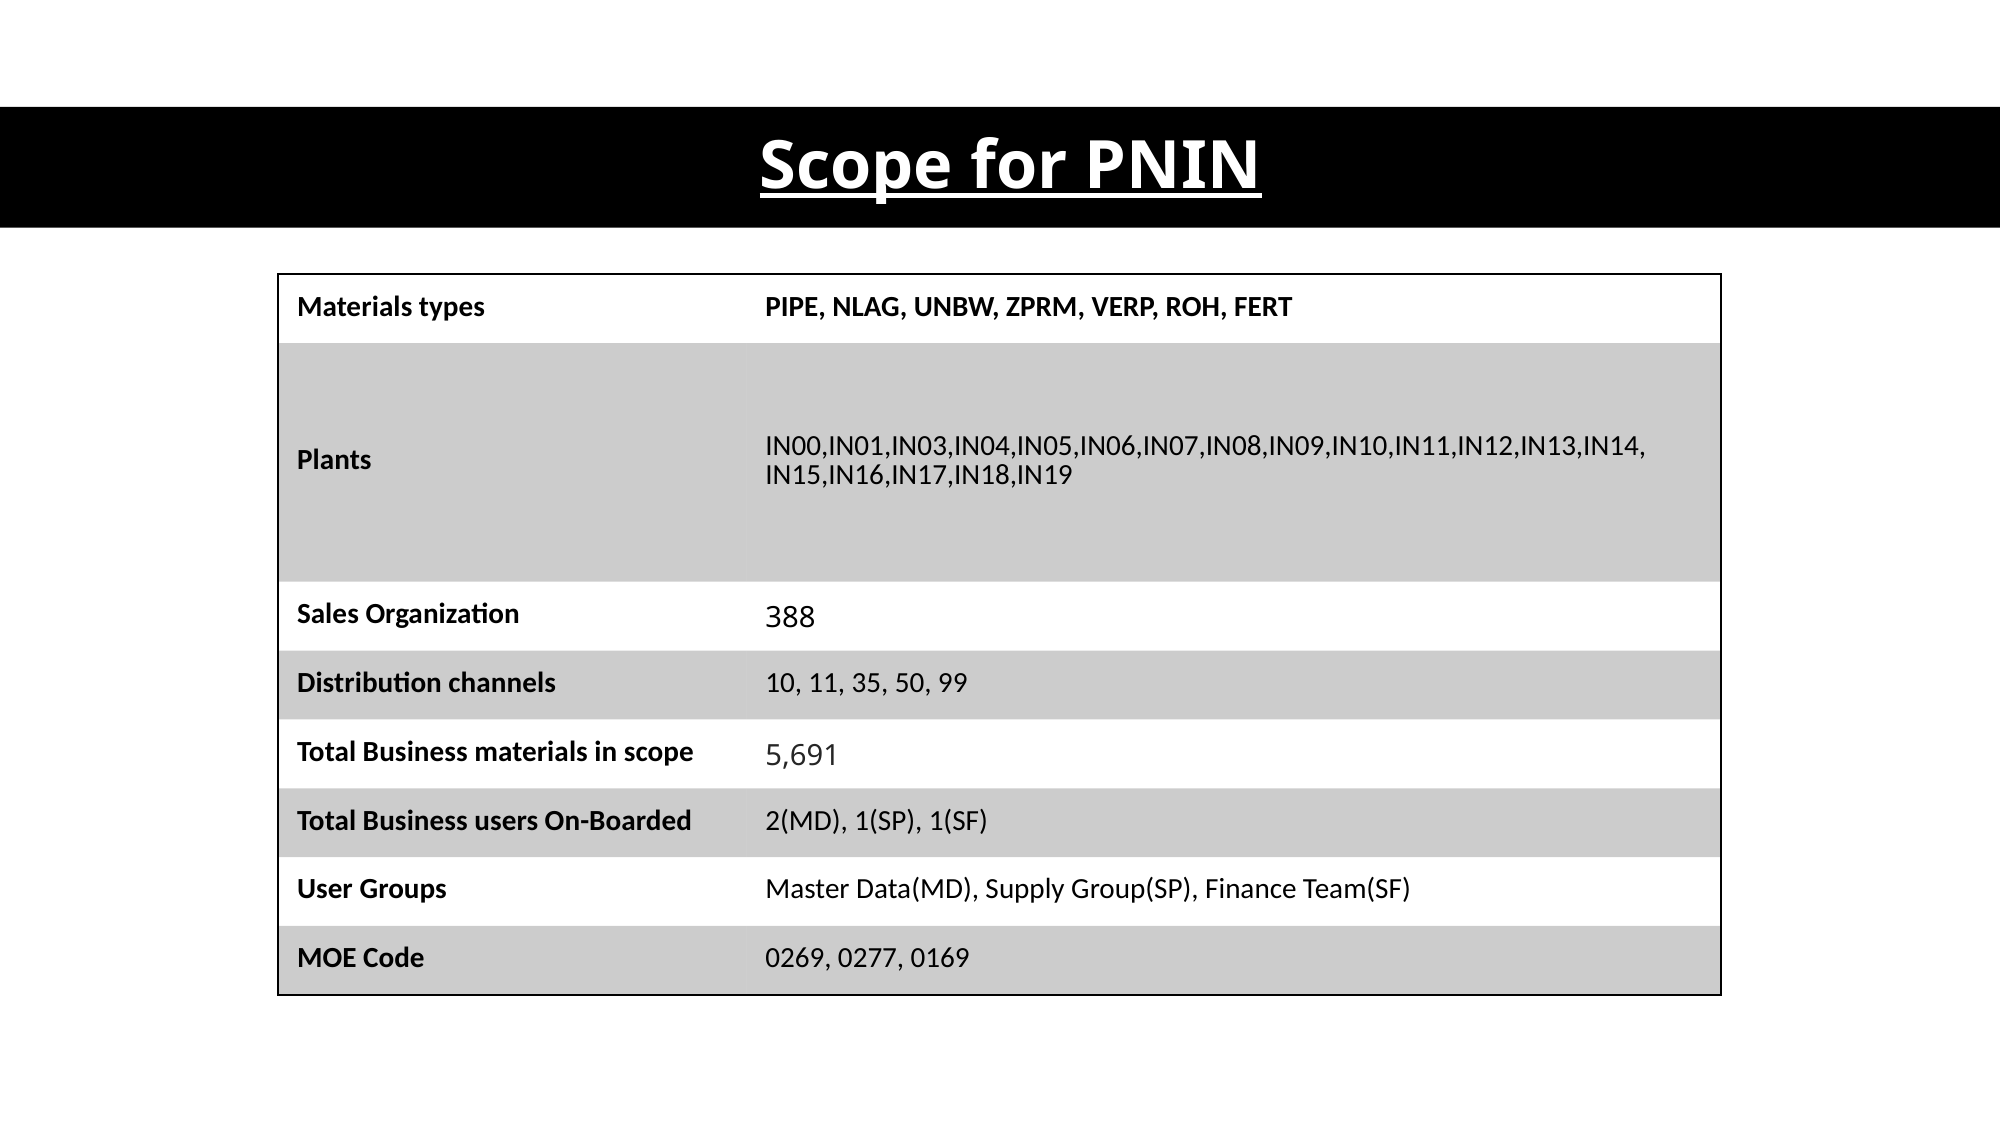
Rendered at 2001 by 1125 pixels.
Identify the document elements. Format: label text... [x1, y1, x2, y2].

table_header PIPE, NLAG, UNBW, ZPRM, VERP, ROH, FERT [746, 275, 1720, 343]
table_cell User Groups [279, 857, 746, 926]
table_cell Total Business users On-Boarded [279, 788, 746, 857]
table_cell 10, 11, 35, 50, 99 [746, 651, 1720, 719]
table_cell Sales Organization [279, 582, 746, 651]
title Scope for PNIN [91, 105, 1931, 228]
table_cell 5,691 [746, 719, 1720, 788]
table_cell Distribution channels [279, 651, 746, 719]
table_cell Plants [279, 343, 746, 582]
table_cell MOE Code [279, 926, 746, 994]
text_box [0, 106, 2000, 229]
table_cell IN00,IN01,IN03,IN04,IN05,IN06,IN07,IN08,IN09,IN10,IN11,IN12,IN13,IN14, IN15,IN16,IN17,IN18,IN19 [746, 343, 1720, 582]
table_cell Master Data(MD), Supply Group(SP), Finance Team(SF) [746, 857, 1720, 926]
table_cell 0269, 0277, 0169 [746, 926, 1720, 994]
table_header Materials types [279, 275, 746, 343]
table_cell Total Business materials in scope [279, 719, 746, 788]
table_cell 2(MD), 1(SP), 1(SF) [746, 788, 1720, 857]
table_cell 388 [746, 582, 1720, 651]
